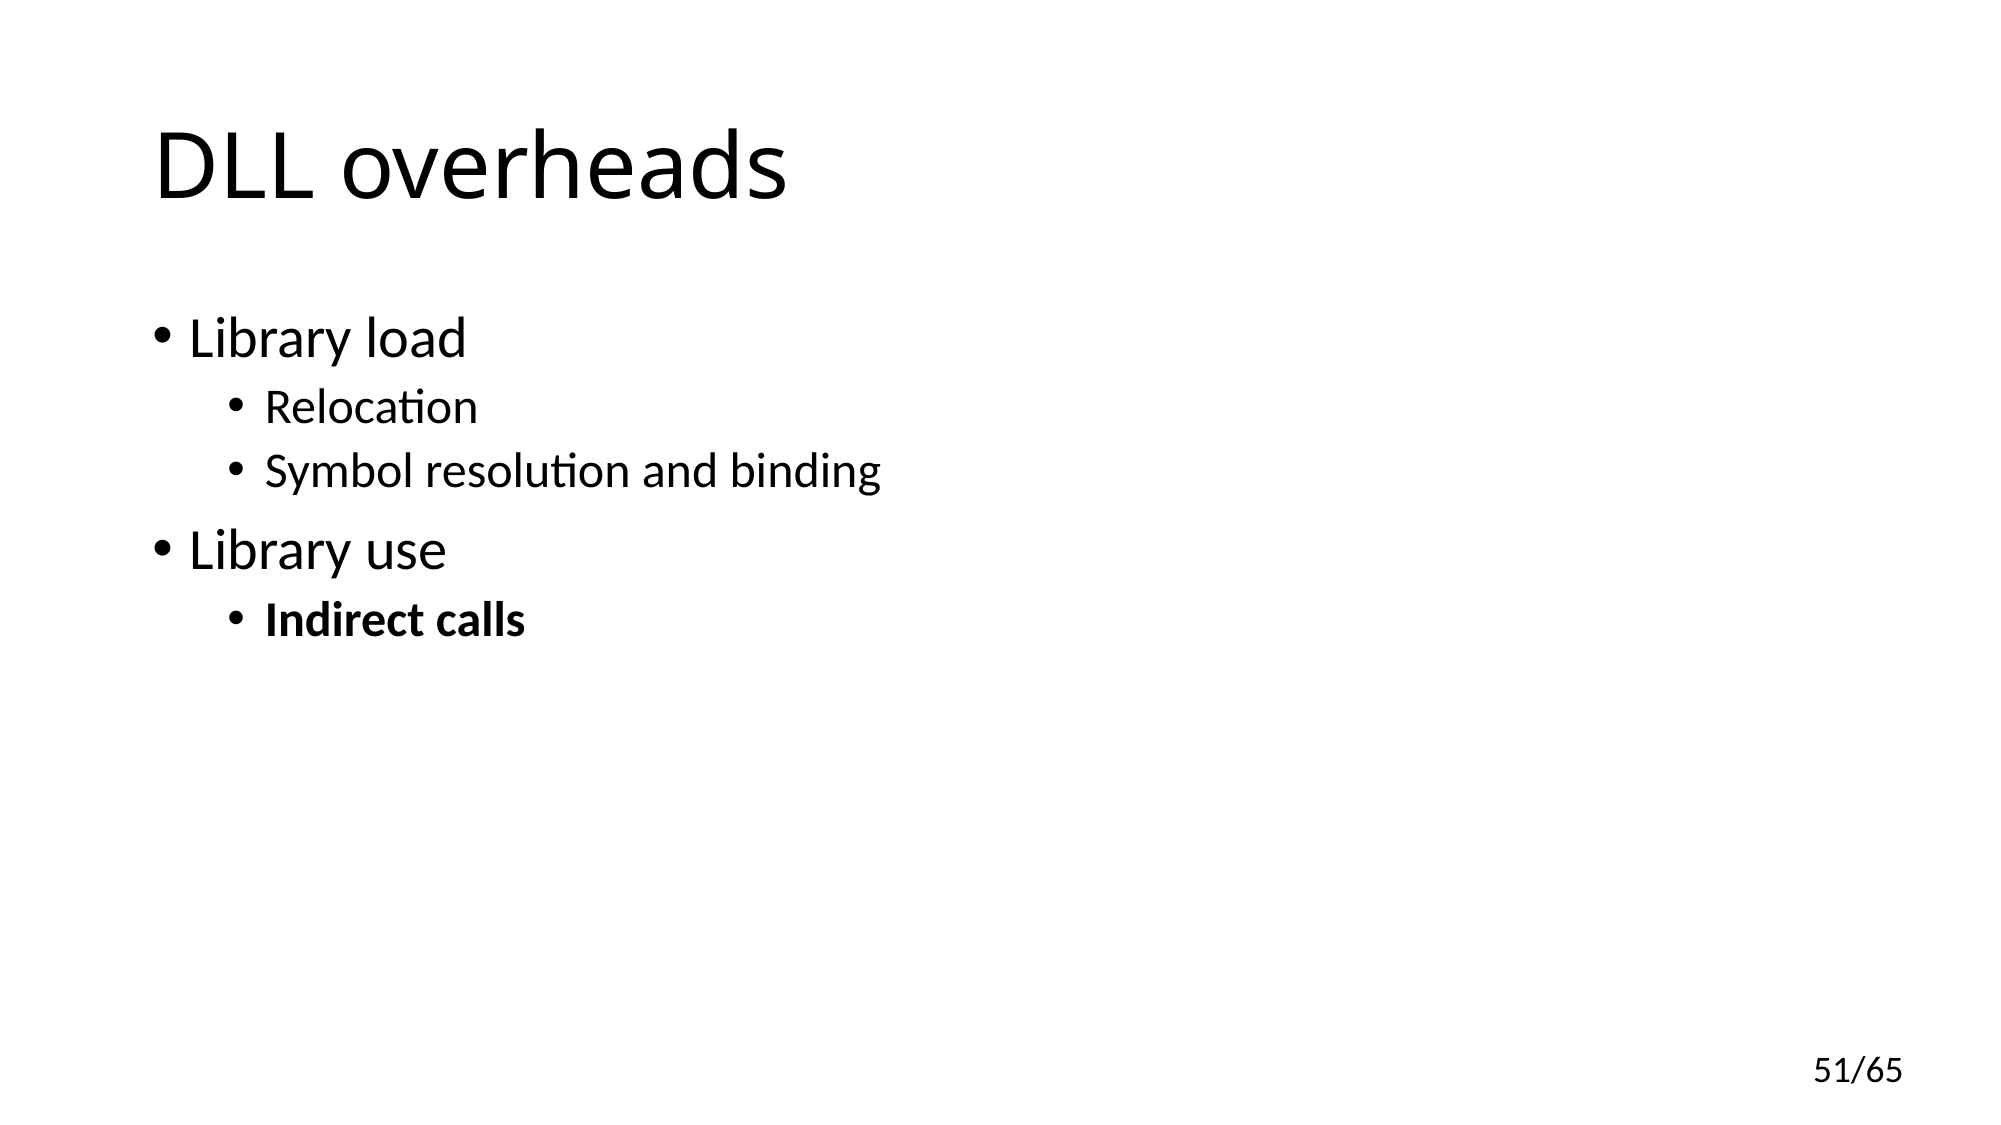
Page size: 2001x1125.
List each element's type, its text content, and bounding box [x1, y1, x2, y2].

title DLL overheads [137, 59, 1863, 278]
list Library load Relocation Symbol resolution and binding Library use Indirect calls [137, 299, 1863, 1014]
